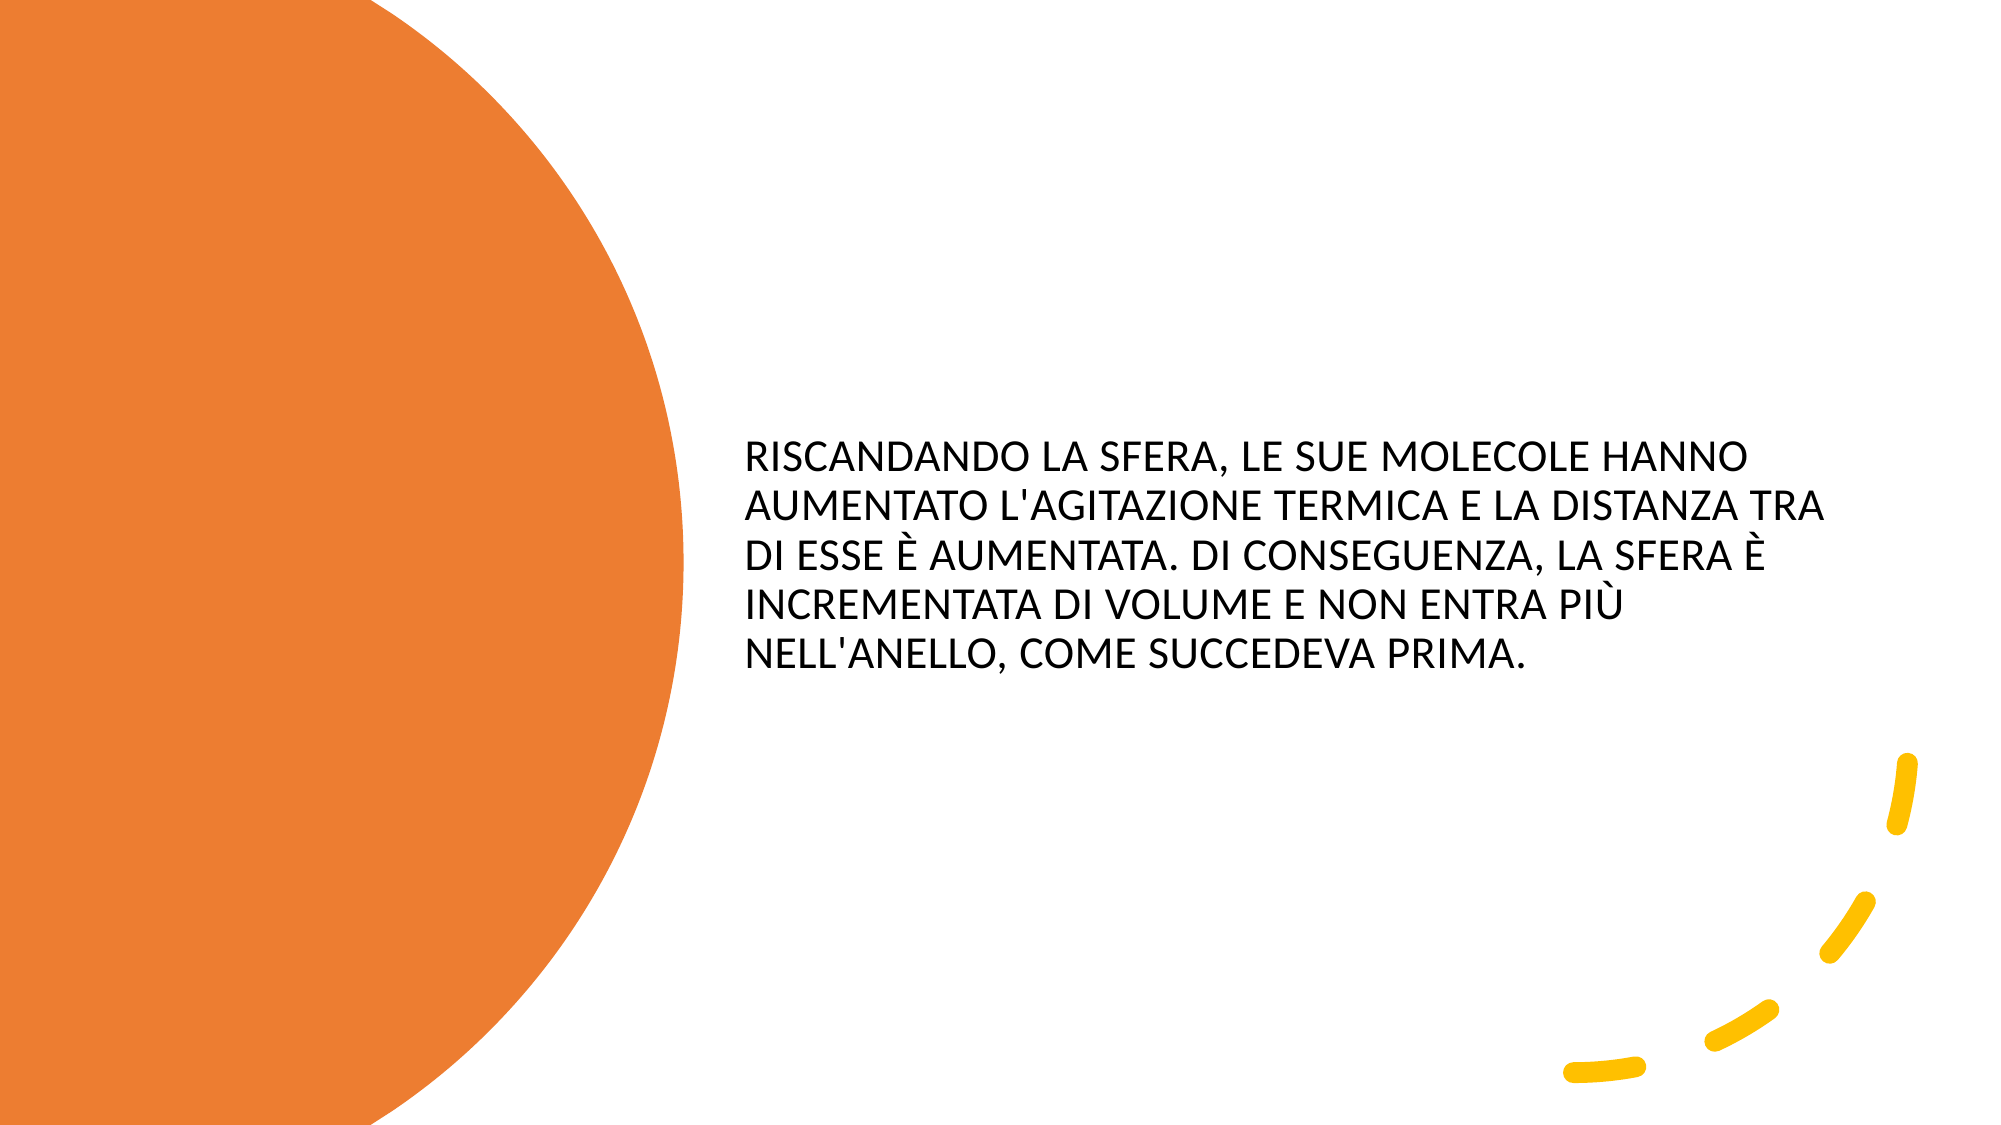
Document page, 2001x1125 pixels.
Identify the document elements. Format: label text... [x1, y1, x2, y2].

text_box [1863, 737, 1909, 907]
text_box RISCANdando la sfera, le sue molecole hanno aumentato l'agitazione termica e la distanza tra di esse è aumentata. Di conseguenza, la sfera è incrementata di volume e non entra più nell'anello, come succedeva prima. [729, 96, 1863, 1014]
text_box [1572, 1014, 1764, 1074]
text_box [374, 0, 2000, 1125]
text_box [0, 0, 685, 1125]
